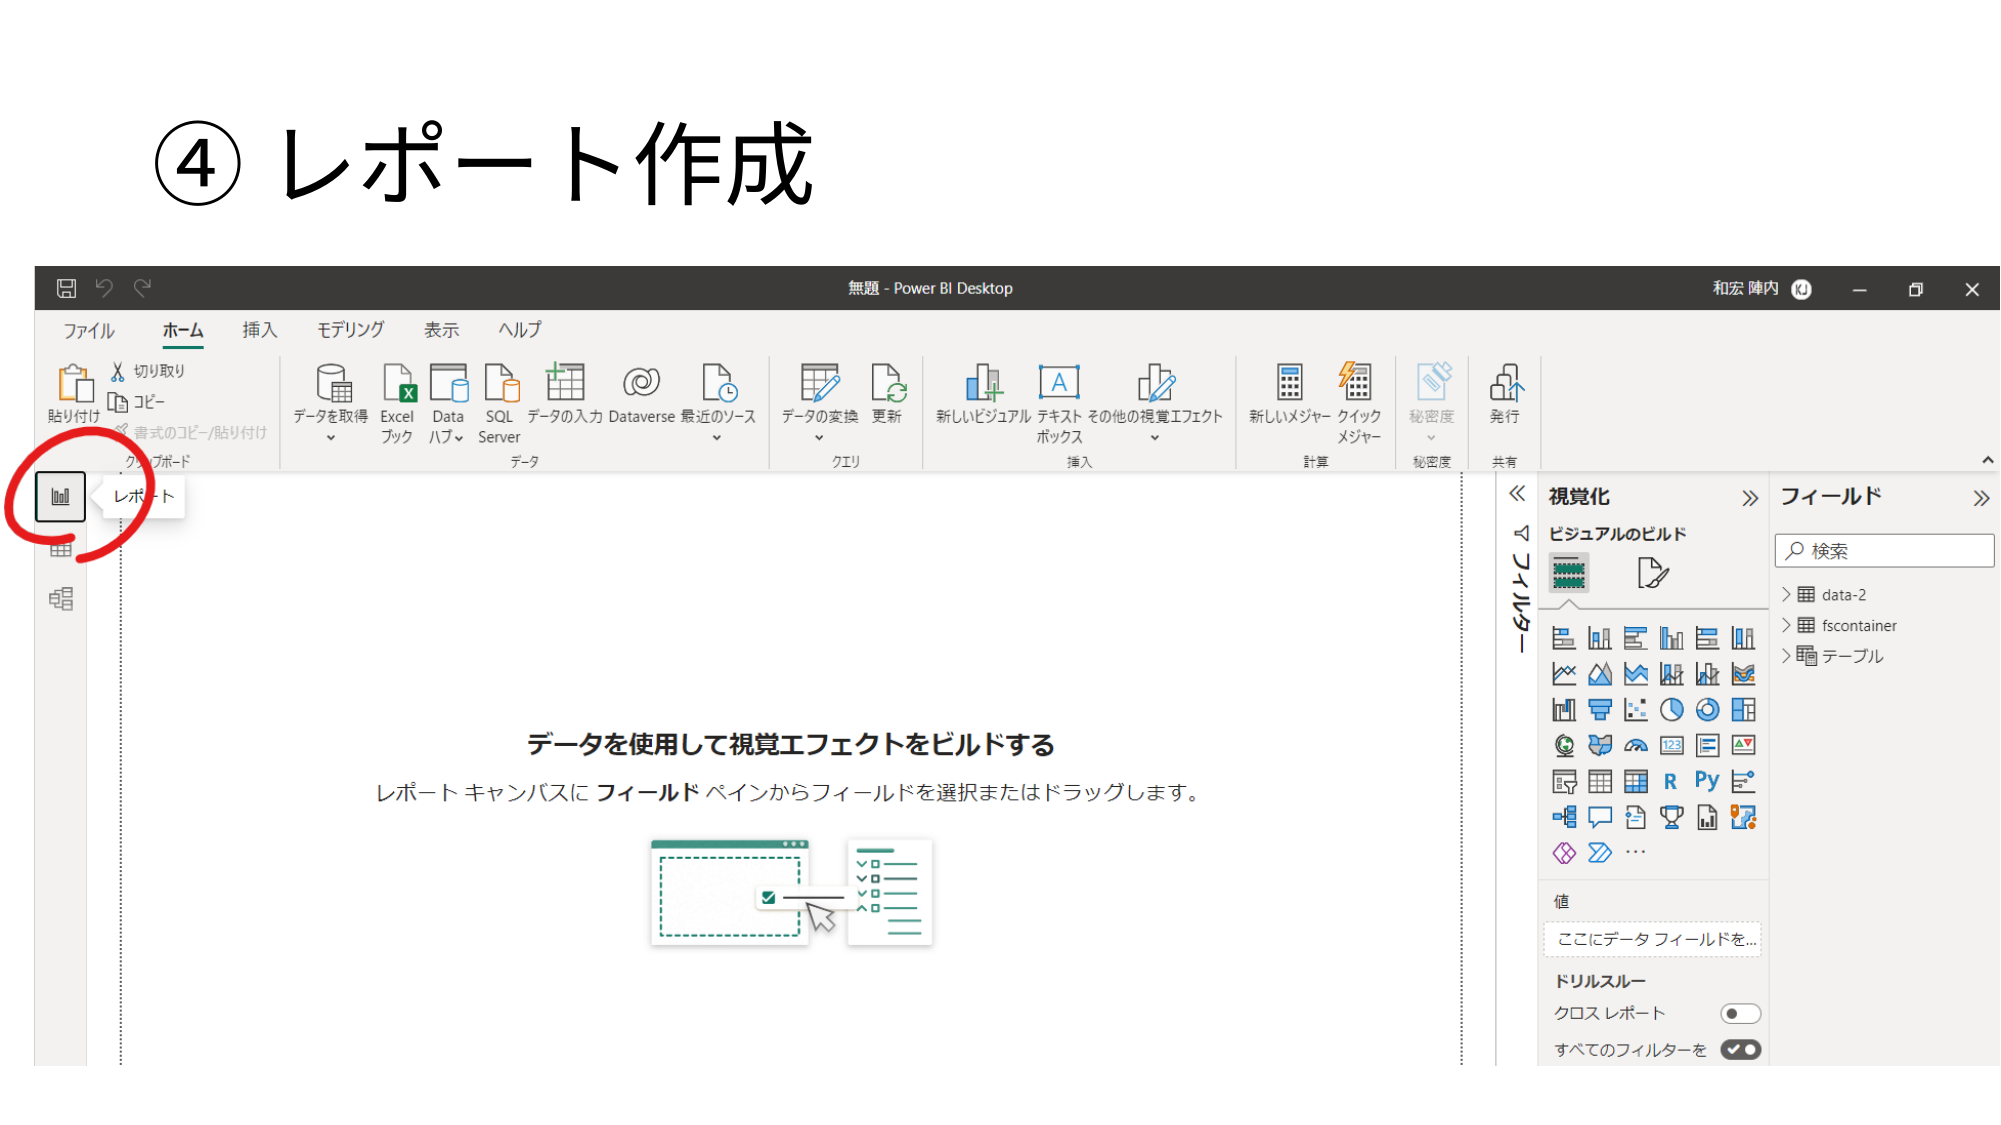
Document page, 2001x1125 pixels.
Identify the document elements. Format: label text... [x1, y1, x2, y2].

title ④レポート作成 [137, 59, 1863, 266]
picture [0, 266, 2000, 1066]
